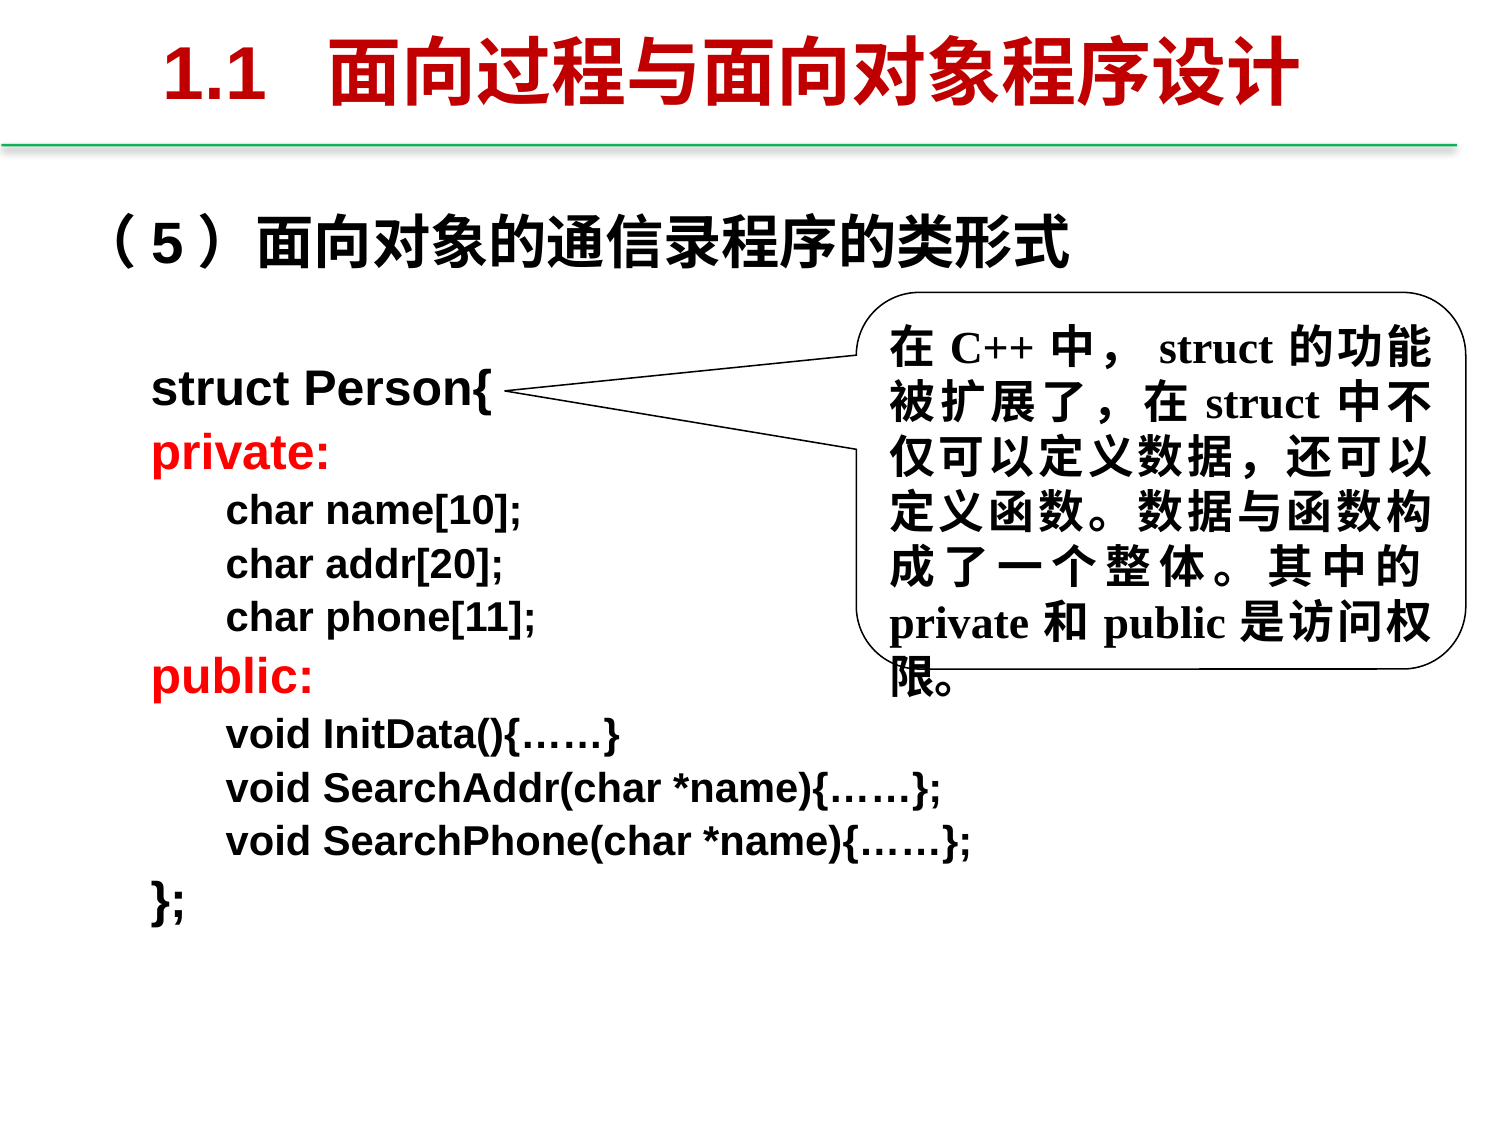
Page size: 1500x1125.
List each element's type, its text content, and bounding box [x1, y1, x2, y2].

list struct Person{ private: char name[10]; char addr[20]; char phone[11]; public: void InitData(){……} void SearchAddr(char *name){……}; void SearchPhone(char *name){……}; }; [135, 355, 1329, 984]
text_box 在C++中，struct的功能被扩展了，在struct中不仅可以定义数据，还可以定义函数。数据与函数构成了一个整体。其中的private和public是访问权限。 [504, 292, 1466, 670]
title 1.1 面向过程与面向对象程序设计 [68, 22, 1397, 116]
text_box （5）面向对象的通信录程序的类形式 [63, 184, 1246, 283]
